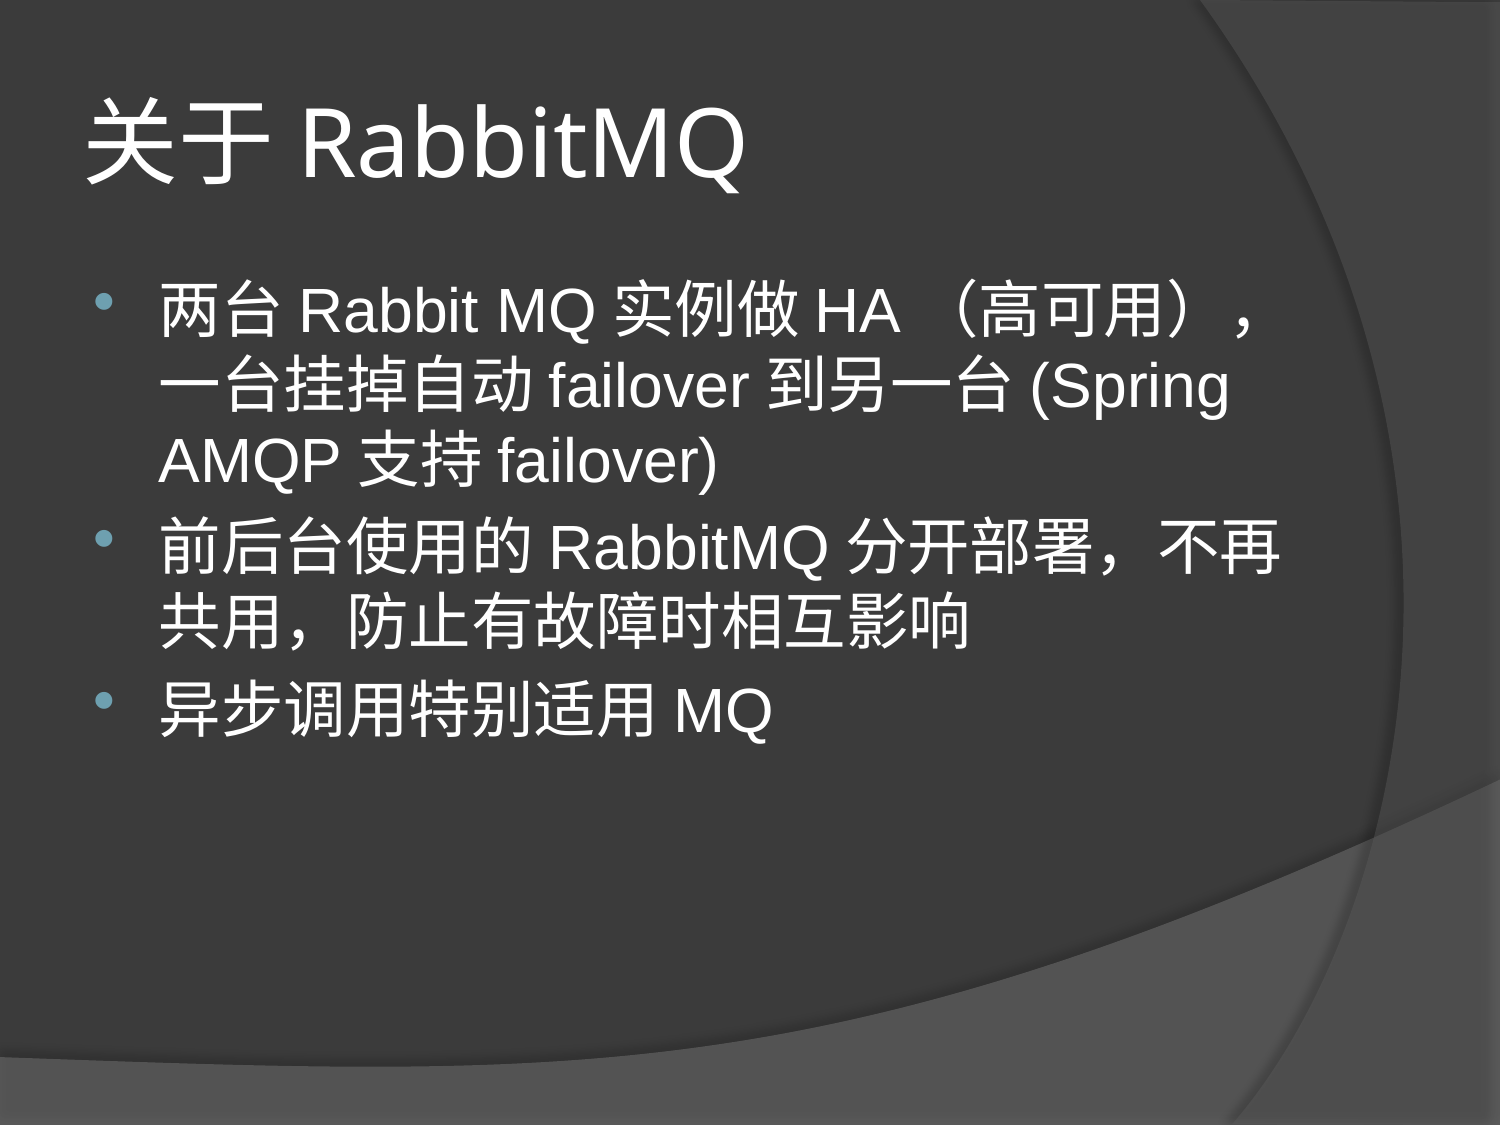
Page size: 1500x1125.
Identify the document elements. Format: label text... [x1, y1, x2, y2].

list 两台Rabbit MQ实例做HA（高可用），一台挂掉自动failover到另一台(Spring AMQP支持failover) 前后台使用的RabbitMQ分开部署，不再共用，防止有故障时相互影响 异步调用特别适用MQ [75, 262, 1300, 1005]
title 关于RabbitMQ [75, 45, 1300, 233]
